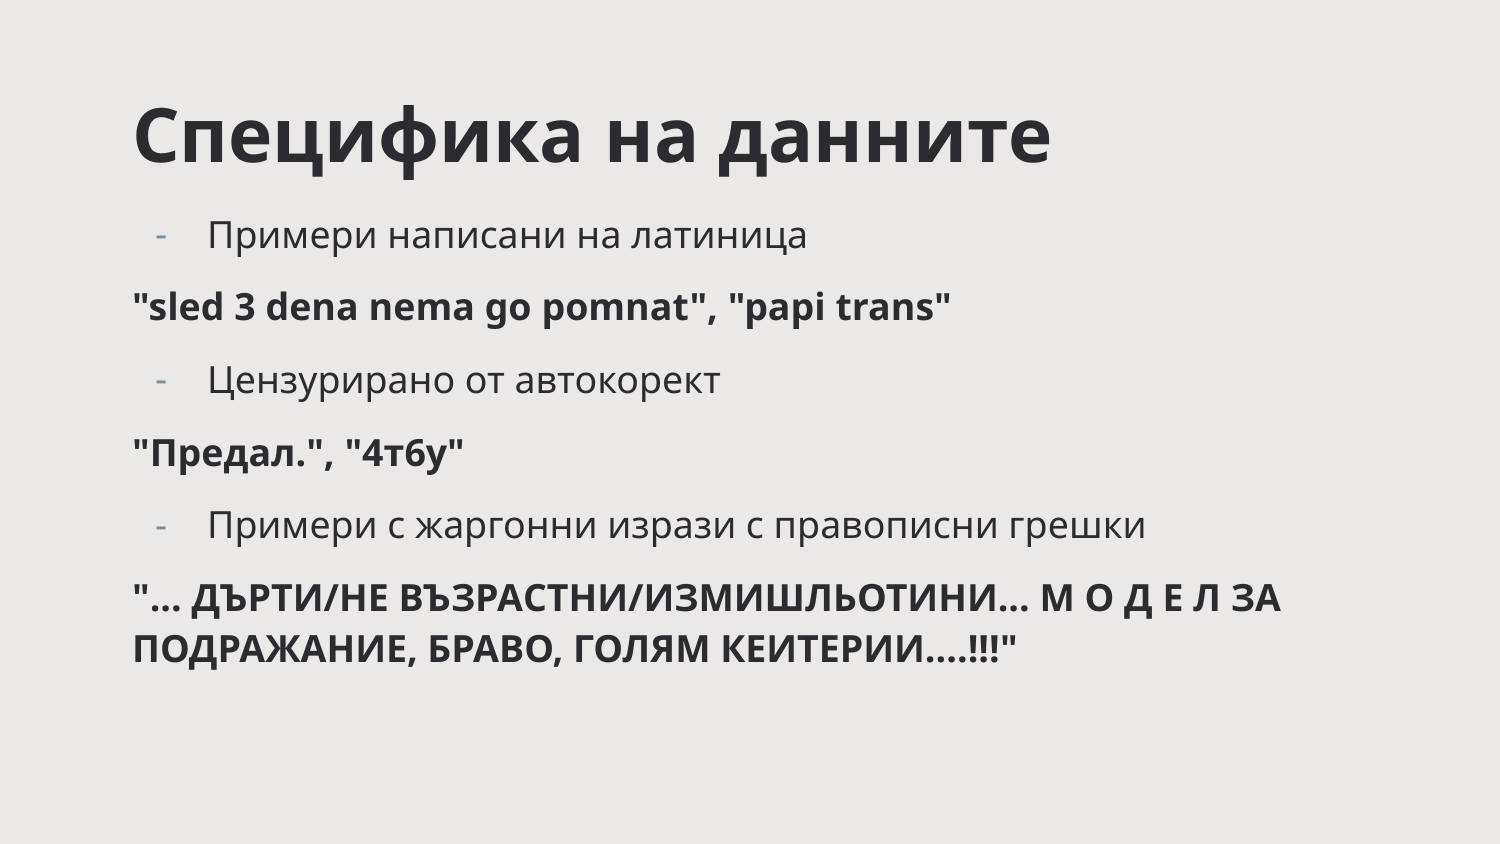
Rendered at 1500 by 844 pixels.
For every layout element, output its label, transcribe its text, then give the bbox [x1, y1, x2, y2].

list Примери написани на латиница "sled 3 dena nema go pomnat", "papi trans" Цензурирано от автокорект "Предал.", "4т6у" Примери с жаргонни изрази с правописни грешки "... ДЪРТИ/НЕ ВЪЗРАСТНИ/ИЗМИШЛЬОТИНИ... М О Д Е Л ЗА ПОДРАЖАНИЕ, БРАВО, ГОЛЯМ КЕИТЕРИИ....!!!" [117, 189, 1383, 402]
title Специфика на данните [117, 72, 1383, 167]
